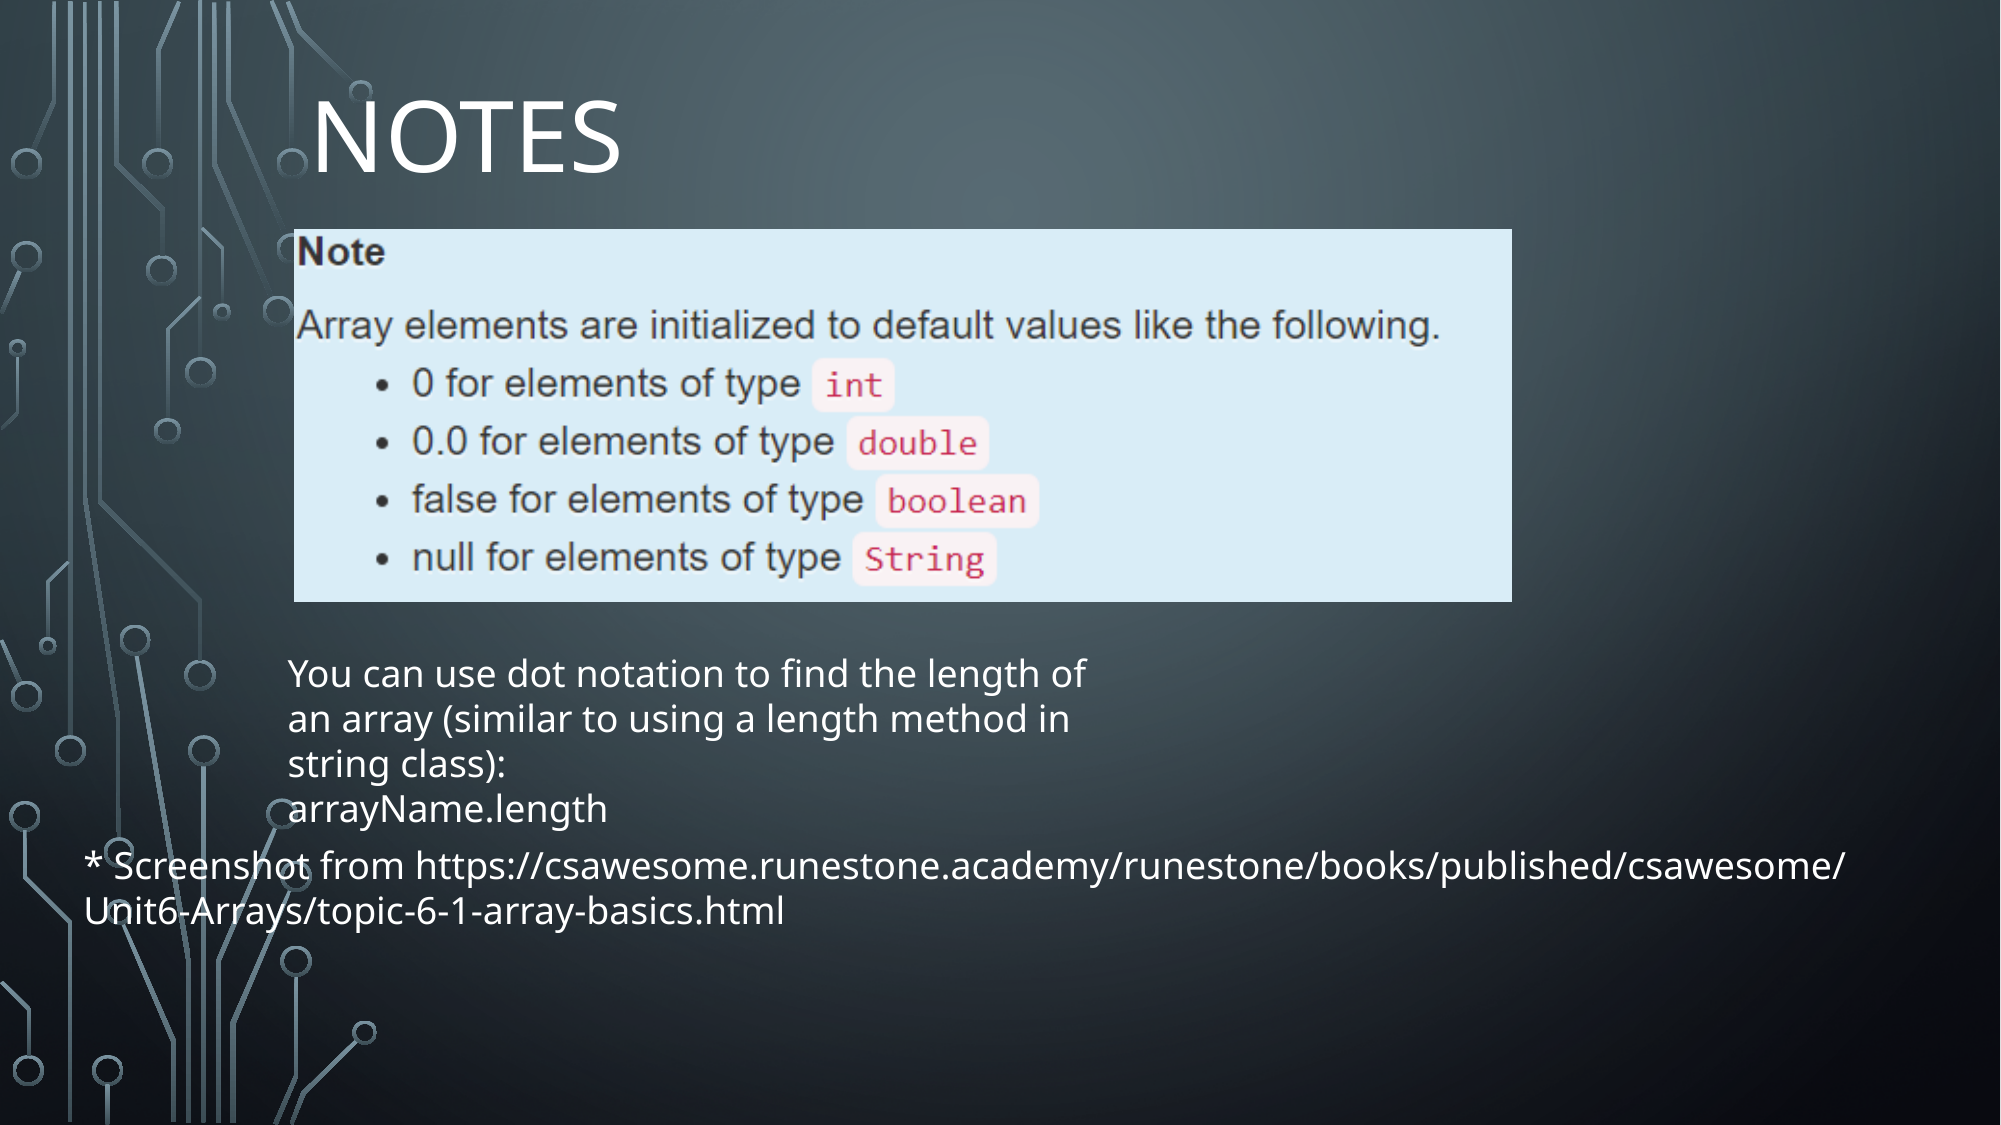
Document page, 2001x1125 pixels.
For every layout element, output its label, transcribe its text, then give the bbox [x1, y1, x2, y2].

text_box You can use dot notation to find the length of an array (similar to using a length method in string class): arrayName.length [272, 642, 1120, 838]
picture [294, 229, 1512, 602]
title notes [294, 78, 1737, 201]
text_box * Screenshot from https://csawesome.runestone.academy/runestone/books/published/csawesome/Unit6-Arrays/topic-6-1-array-basics.html [68, 834, 1932, 940]
